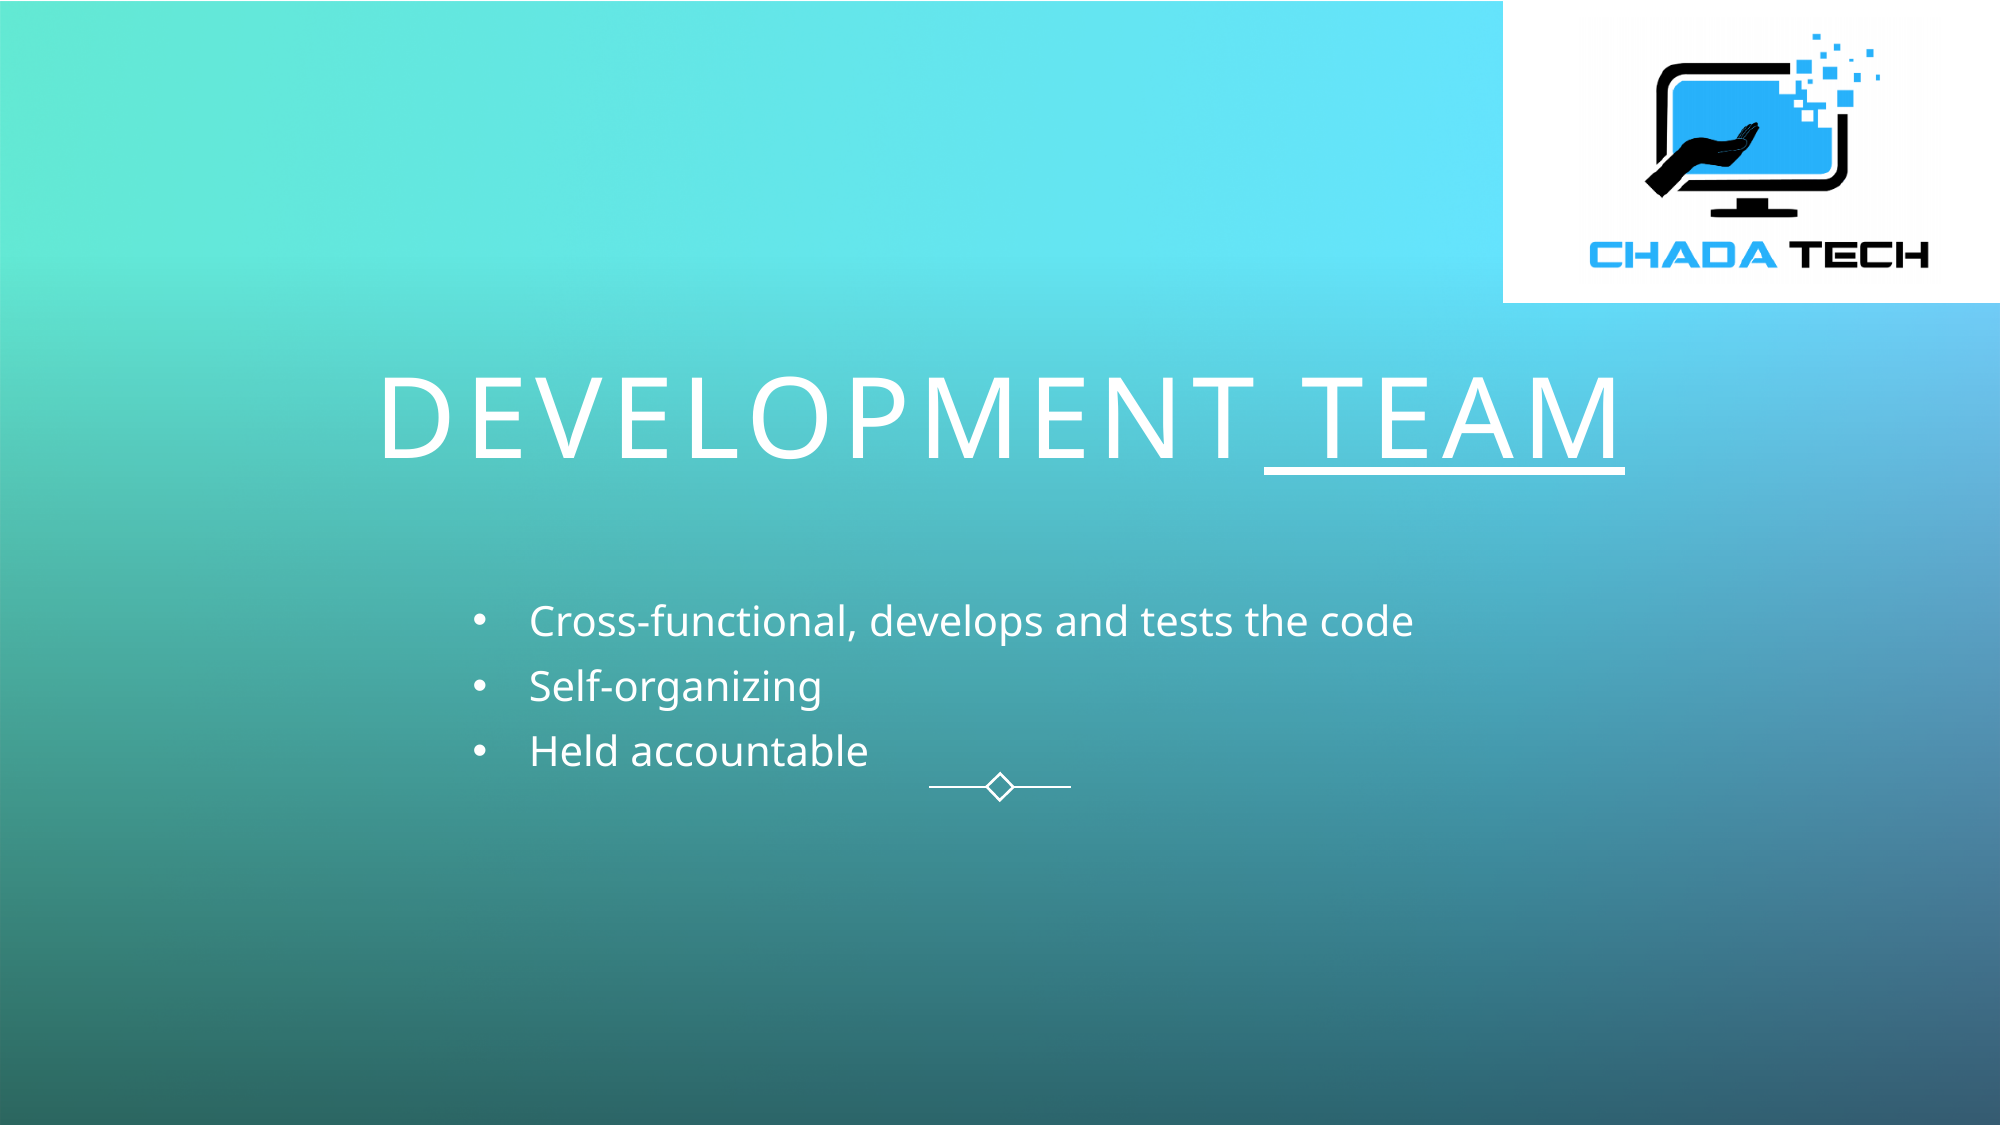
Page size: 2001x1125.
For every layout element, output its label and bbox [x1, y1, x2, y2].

picture [0, 0, 2000, 1125]
text_box [928, 777, 1072, 797]
